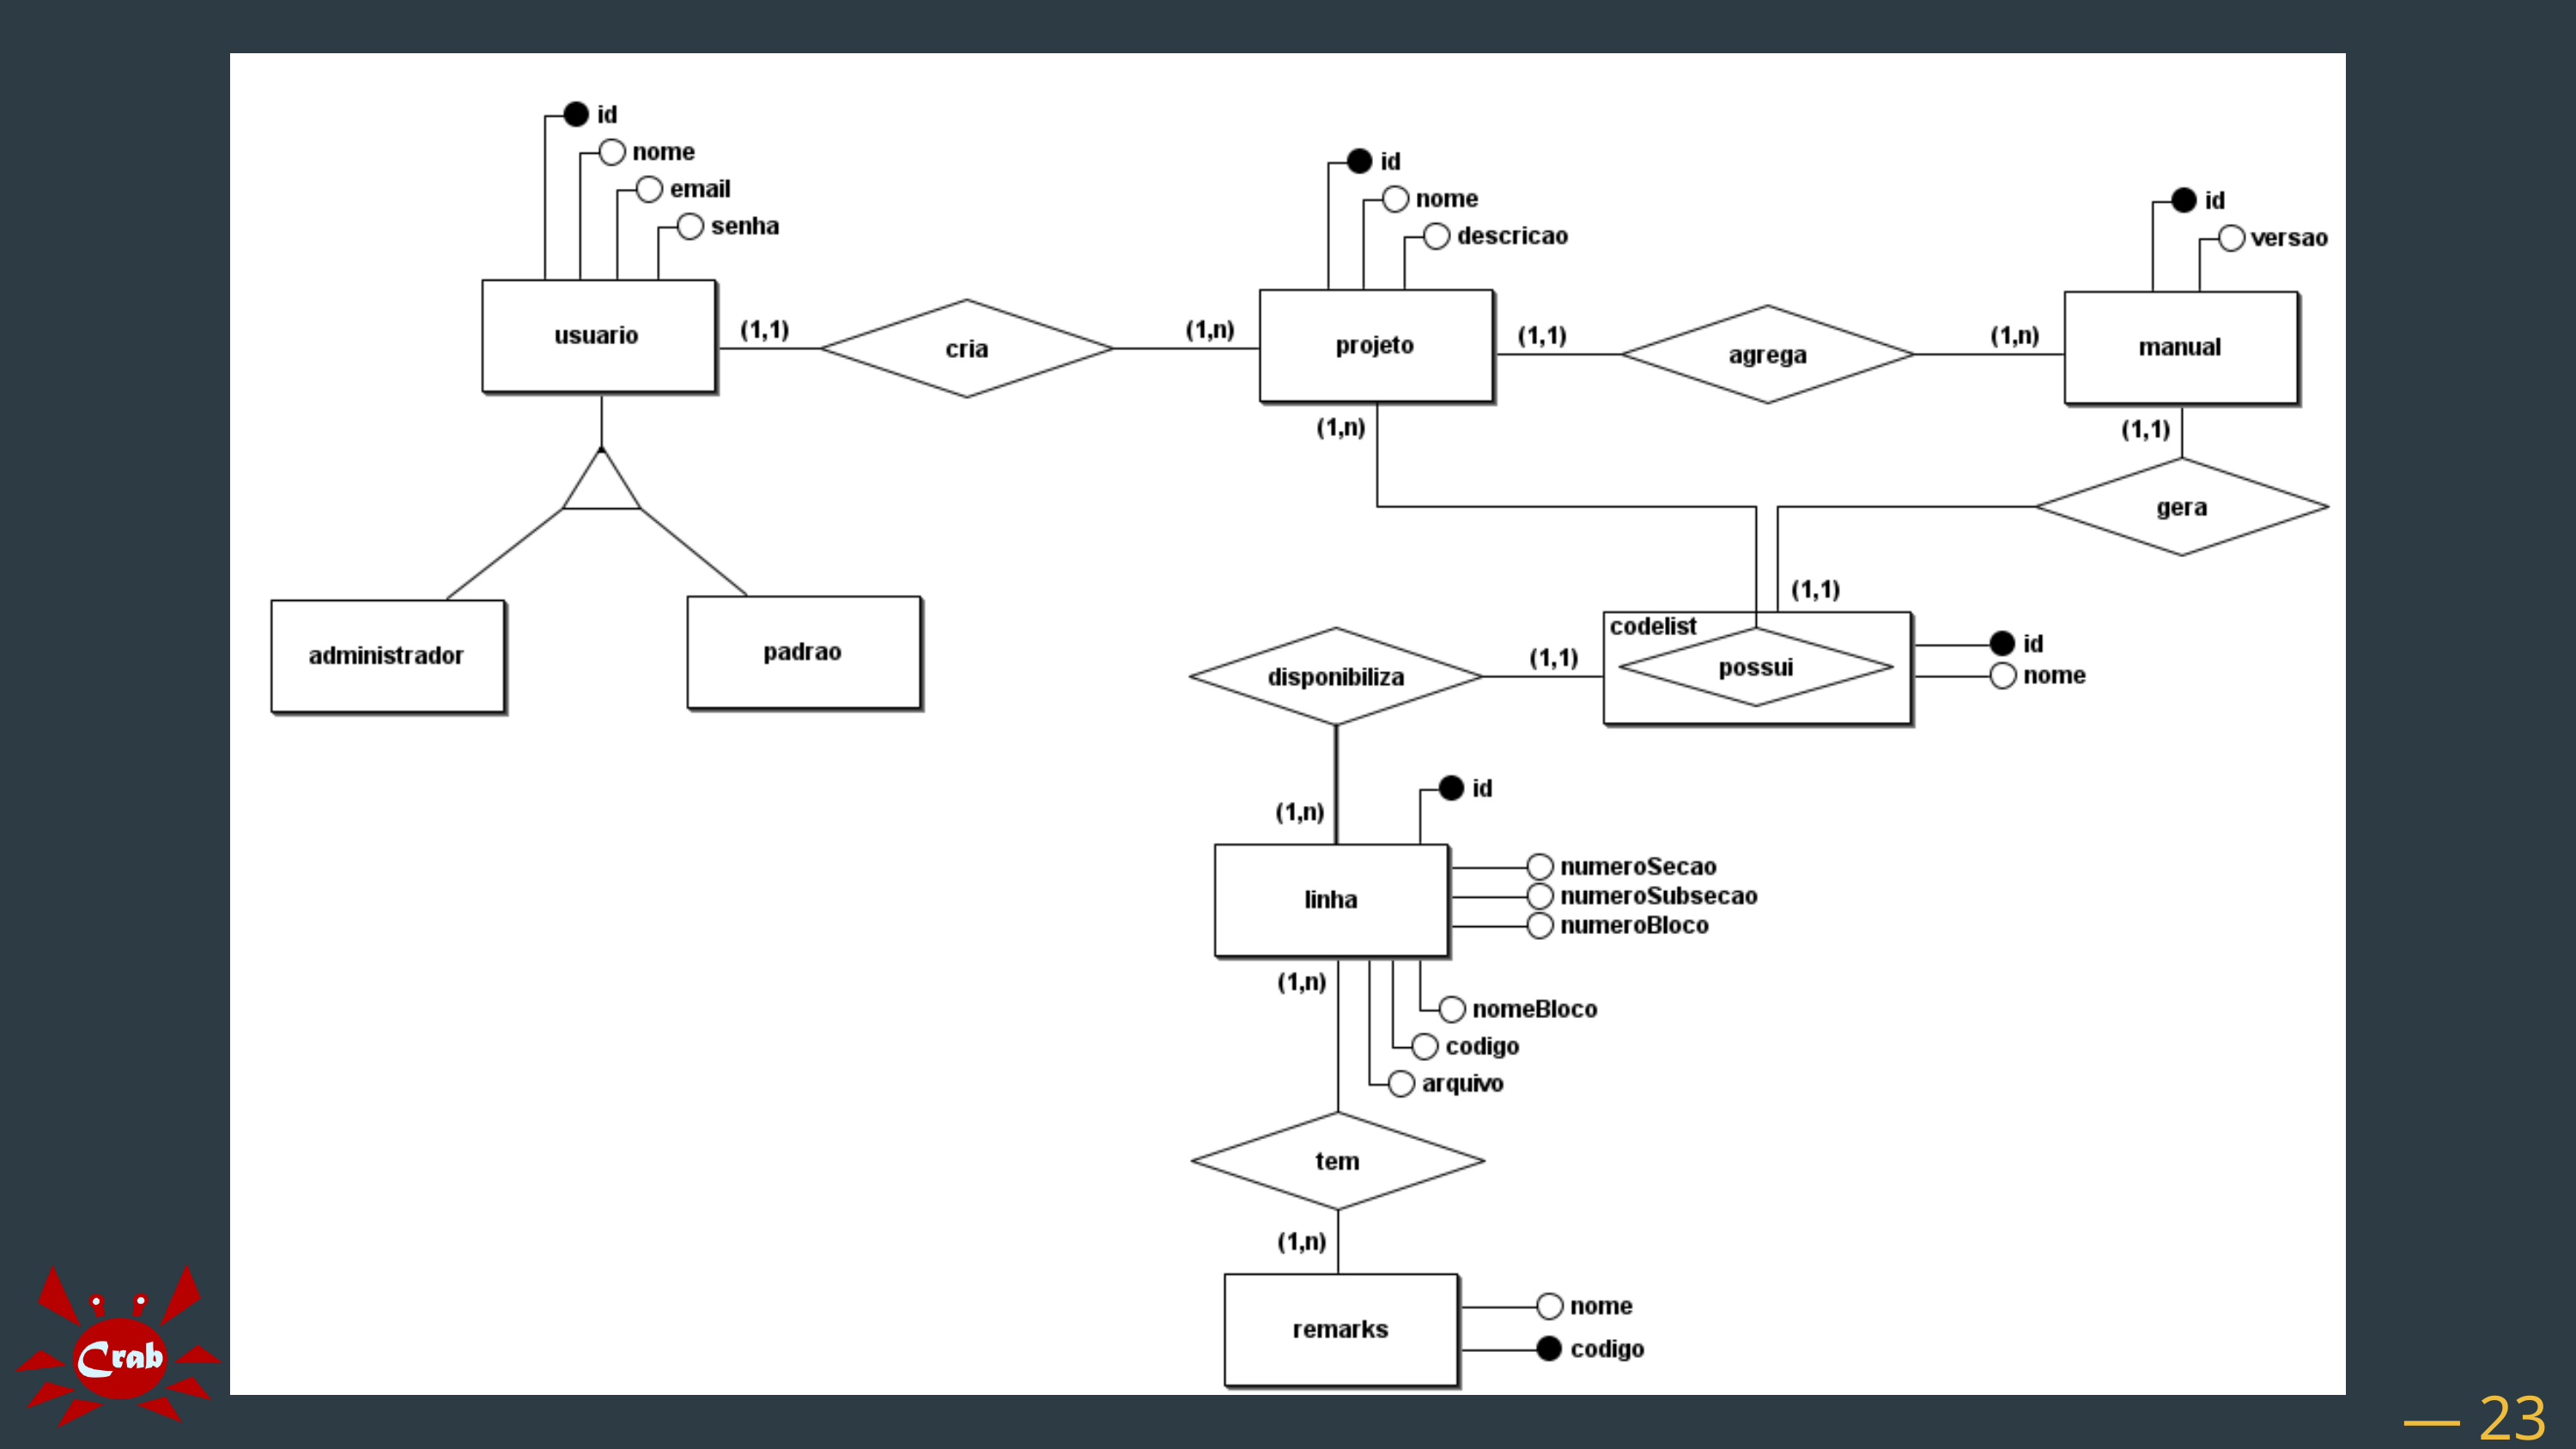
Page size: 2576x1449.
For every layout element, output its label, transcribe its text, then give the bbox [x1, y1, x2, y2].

text_box — 23 [2374, 1367, 2576, 1449]
picture [0, 53, 2346, 1449]
